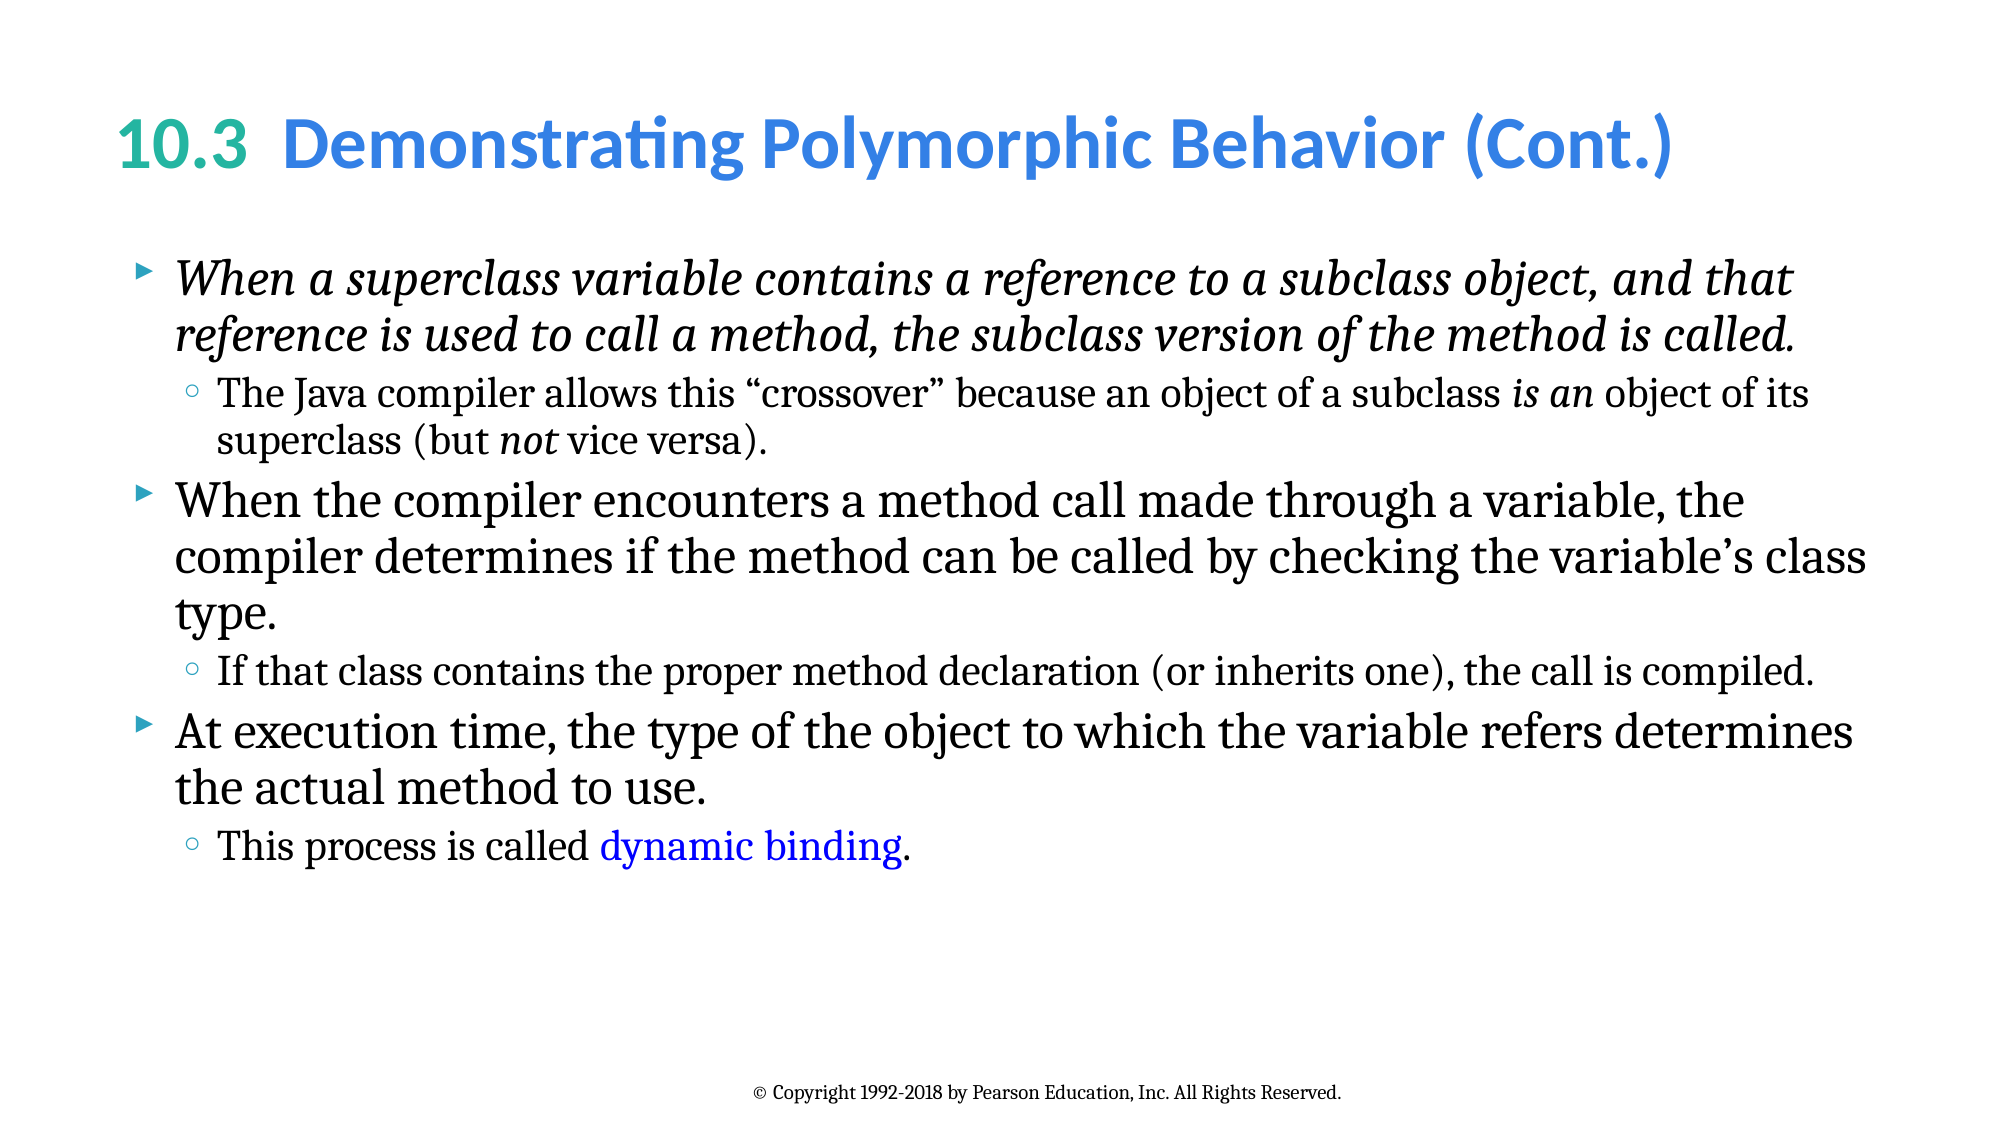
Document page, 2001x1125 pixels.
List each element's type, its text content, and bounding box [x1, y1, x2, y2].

list When a superclass variable contains a reference to a subclass object, and that reference is used to call a method, the subclass version of the method is called. The Java compiler allows this “crossover” because an object of a subclass is an object of its superclass (but not vice versa). When the compiler encounters a method call made through a variable, the compiler determines if the method can be called by checking the variable’s class type. If that class contains the proper method declaration (or inherits one), the call is compiled. At execution time, the type of the object to which the variable refers determines the actual method to use. This process is called dynamic binding. [99, 242, 1900, 986]
title 10.3 Demonstrating Polymorphic Behavior (Cont.) [99, 45, 1900, 233]
footer © Copyright 1992-2018 by Pearson Education, Inc. All Rights Reserved. [736, 1051, 1892, 1112]
